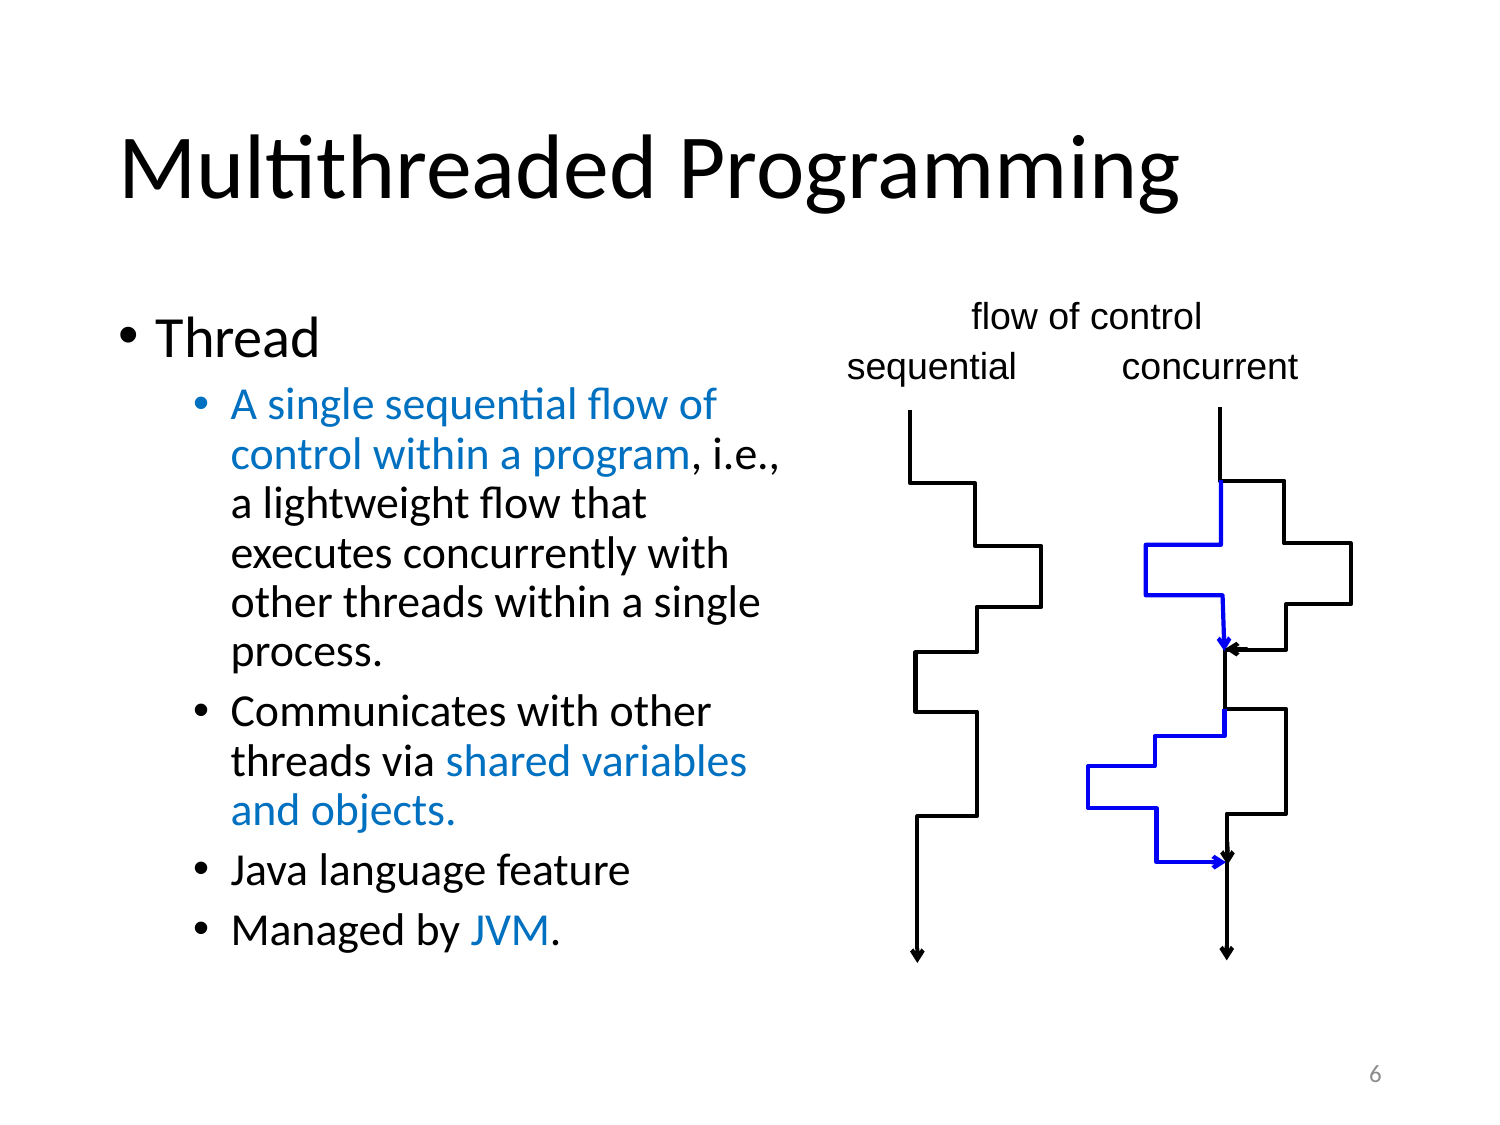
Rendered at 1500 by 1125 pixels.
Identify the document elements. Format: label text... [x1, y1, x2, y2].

text_box [1088, 708, 1227, 870]
slide_number 6 [1059, 1042, 1397, 1103]
text_box [1224, 641, 1248, 657]
text_box [1219, 863, 1235, 961]
text_box [1220, 842, 1235, 865]
text_box sequential concurrent [832, 334, 1314, 395]
text_box [1145, 480, 1232, 652]
text_box [1222, 480, 1352, 651]
title Multithreaded Programming [103, 59, 1397, 278]
text_box [1222, 649, 1287, 857]
text_box [910, 410, 1042, 963]
text_box flow of control [956, 285, 1218, 334]
list Thread A single sequential flow of control within a program, i.e., a lightweight flow that executes concurrently with other threads within a single process. Communicates with other threads via shared variables and objects. Java language feature Managed by JVM. [103, 299, 809, 1014]
